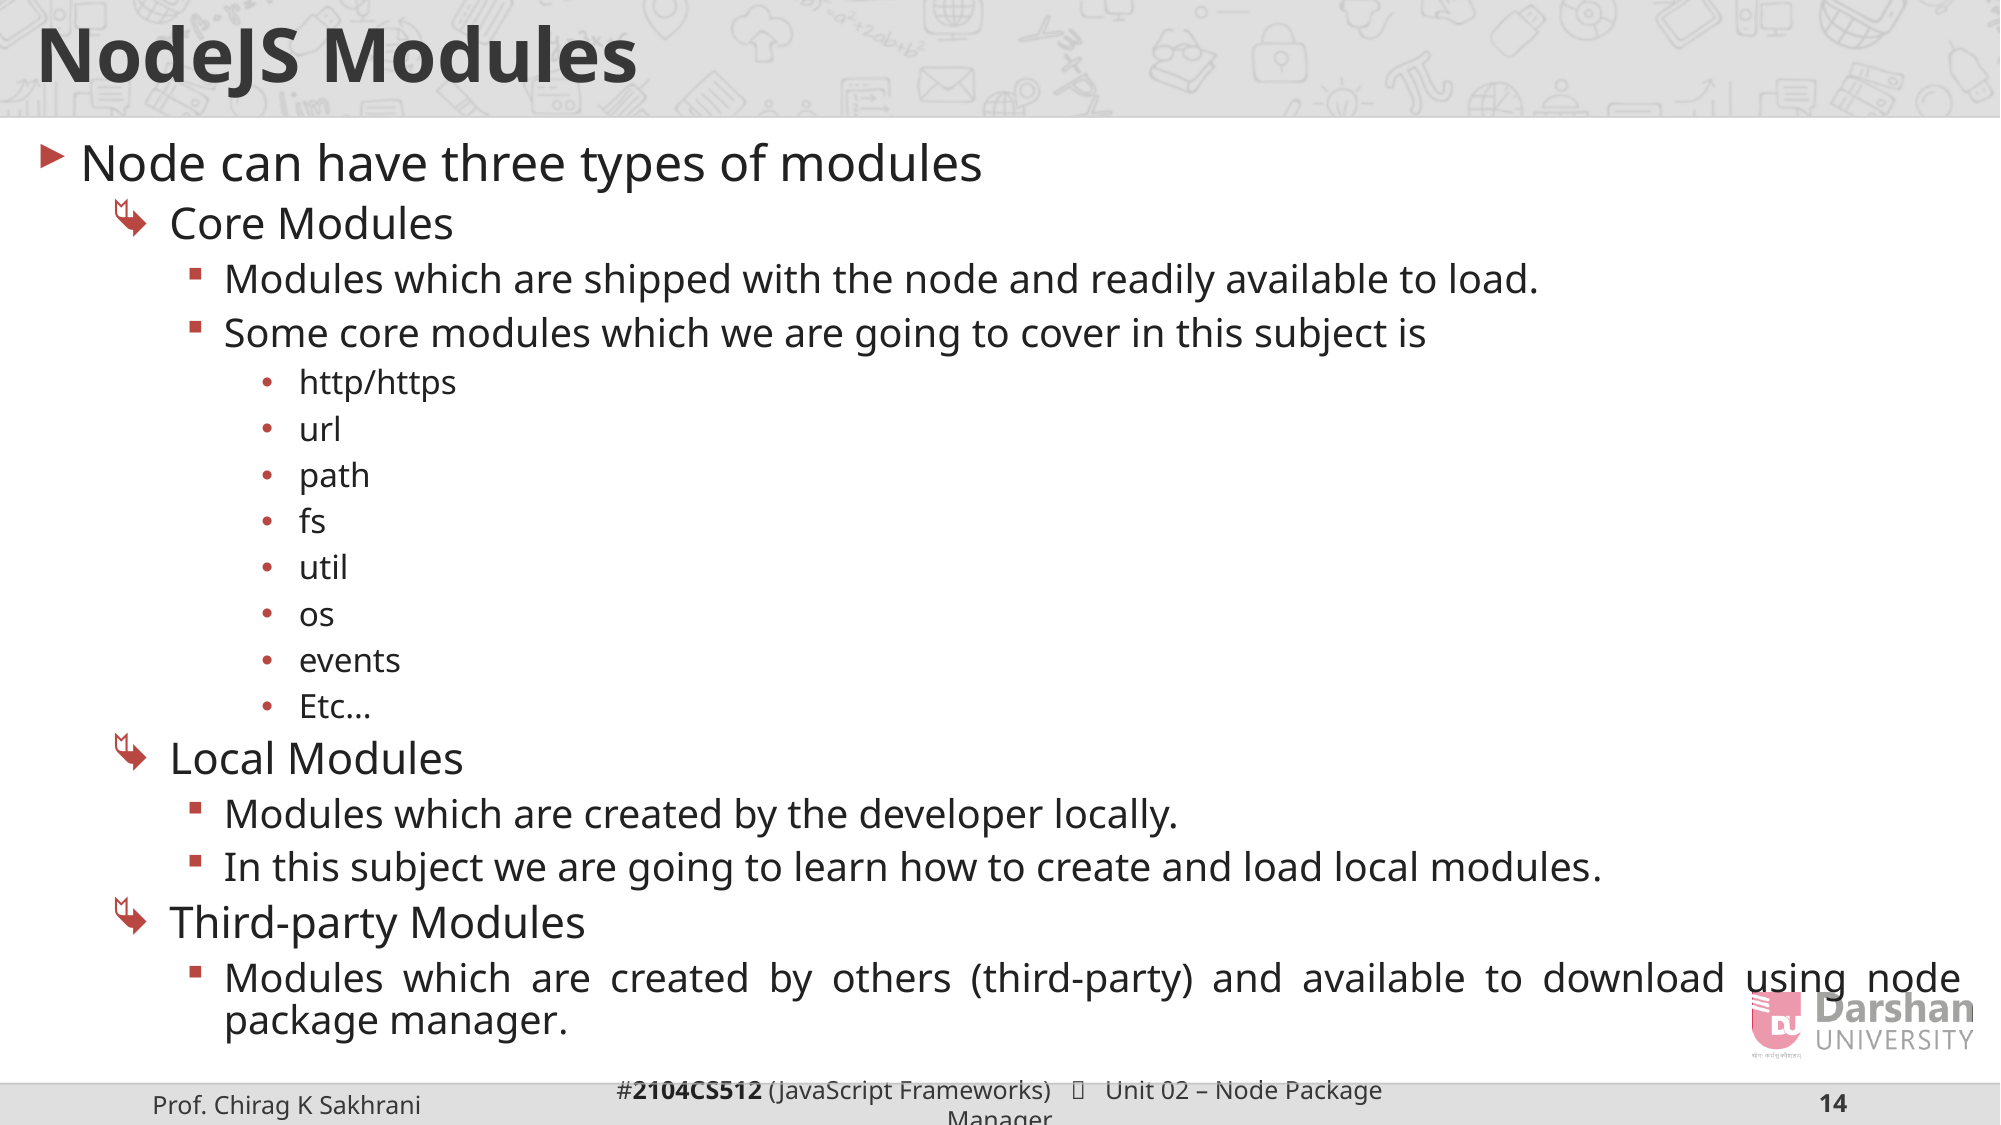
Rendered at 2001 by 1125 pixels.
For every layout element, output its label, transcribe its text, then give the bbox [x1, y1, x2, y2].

title NodeJS Modules [0, 0, 2000, 117]
list Node can have three types of modules Core Modules Modules which are shipped with the node and readily available to load. Some core modules which we are going to cover in this subject is http/https url path fs util os events Etc… Local Modules Modules which are created by the developer locally. In this subject we are going to learn how to create and load local modules. Third-party Modules Modules which are created by others (third-party) and available to download using node package manager. [21, 130, 1979, 1048]
